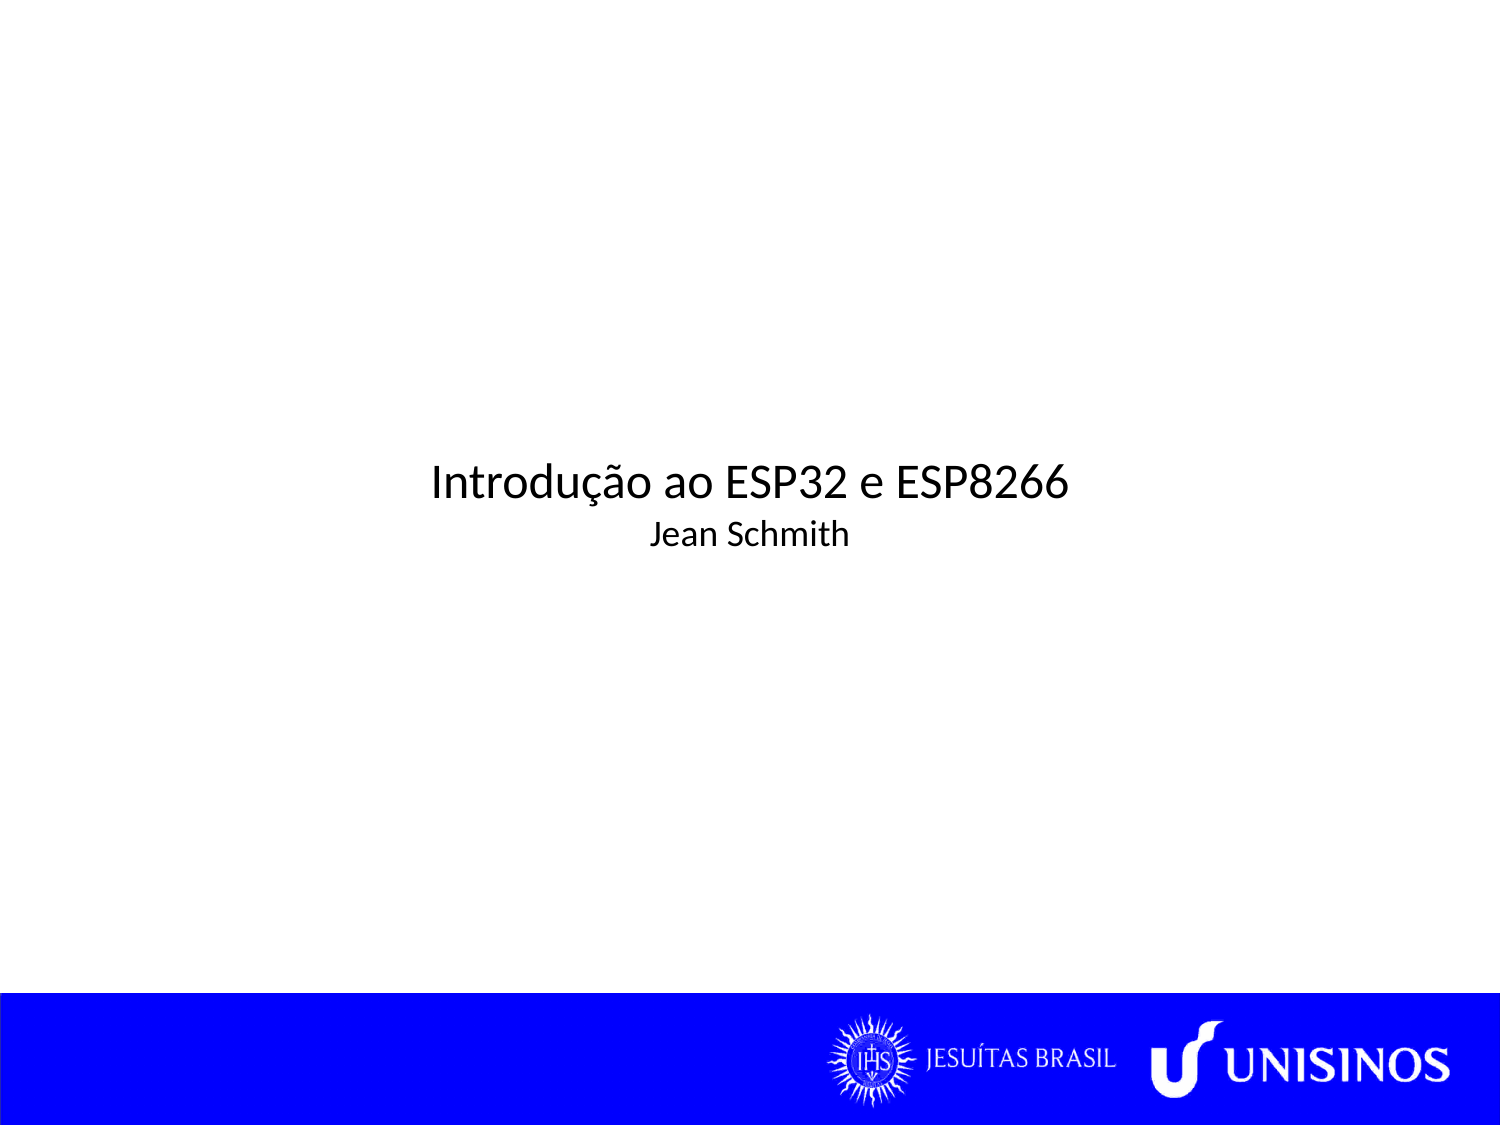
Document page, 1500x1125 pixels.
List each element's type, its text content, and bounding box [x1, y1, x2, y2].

picture [0, 993, 1500, 1125]
text_box Introdução ao ESP32 e ESP8266 Jean Schmith [0, 441, 1500, 561]
